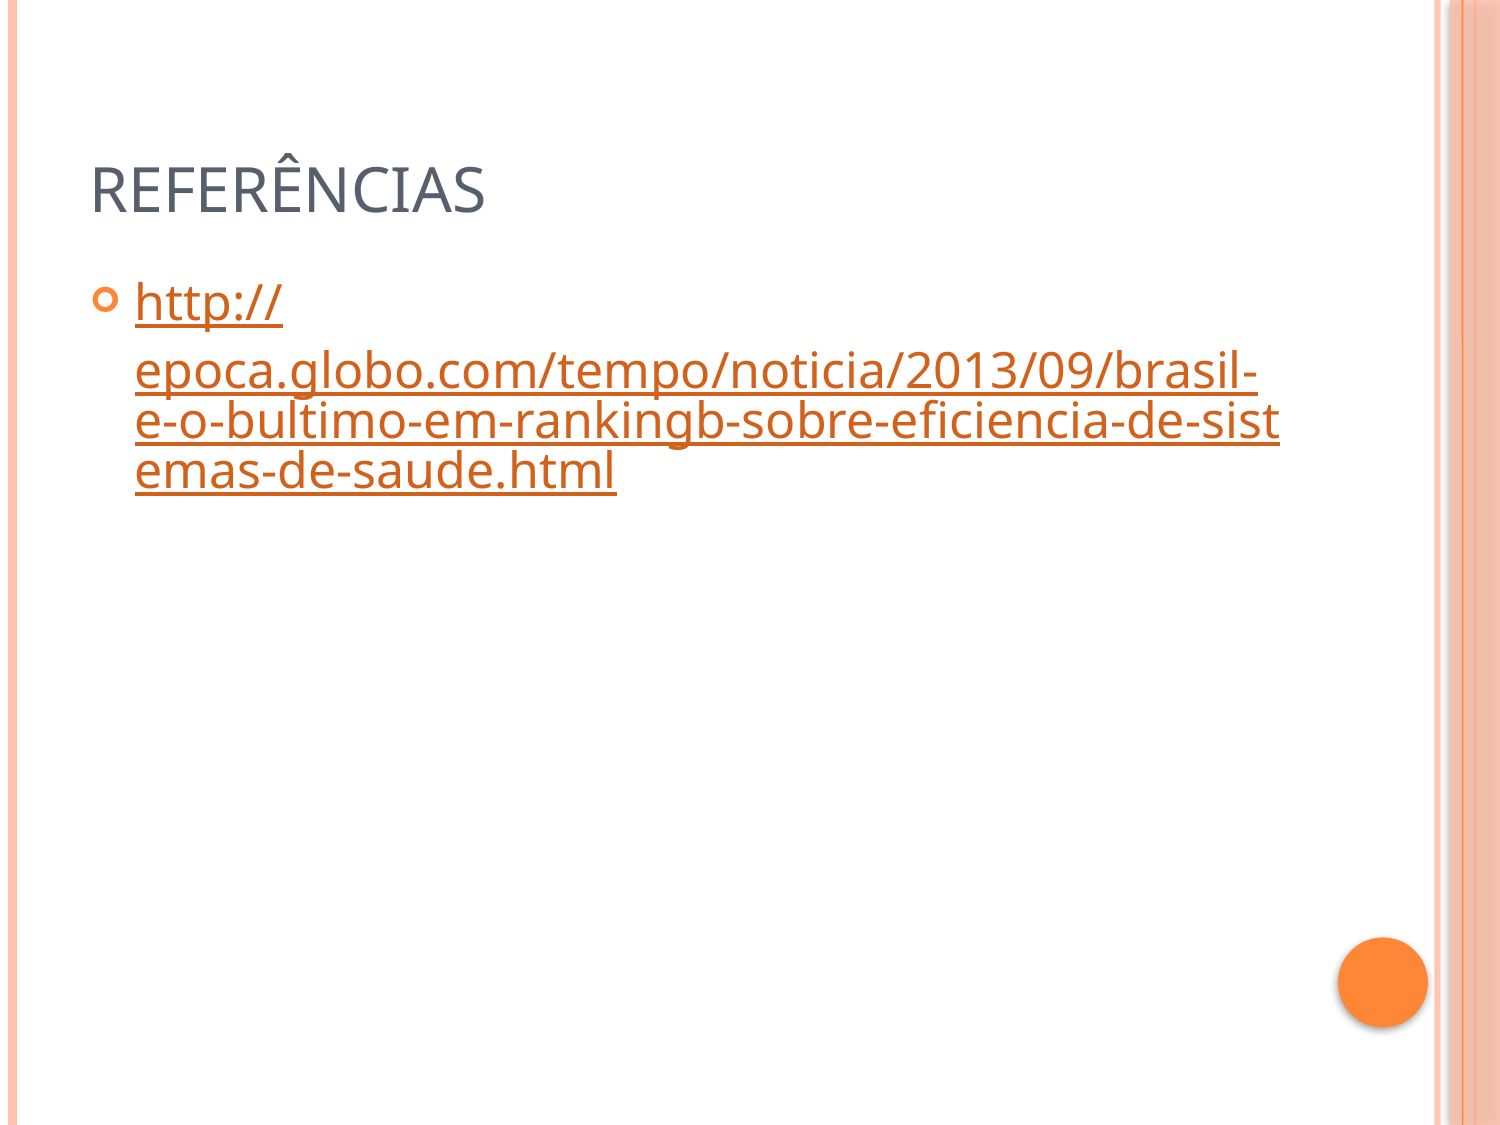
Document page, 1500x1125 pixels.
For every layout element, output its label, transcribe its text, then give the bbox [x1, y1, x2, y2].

list http://epoca.globo.com/tempo/noticia/2013/09/brasil-e-o-bultimo-em-rankingb-sobre-eficiencia-de-sistemas-de-saude.html [75, 262, 1300, 1062]
title Referências [75, 45, 1300, 233]
